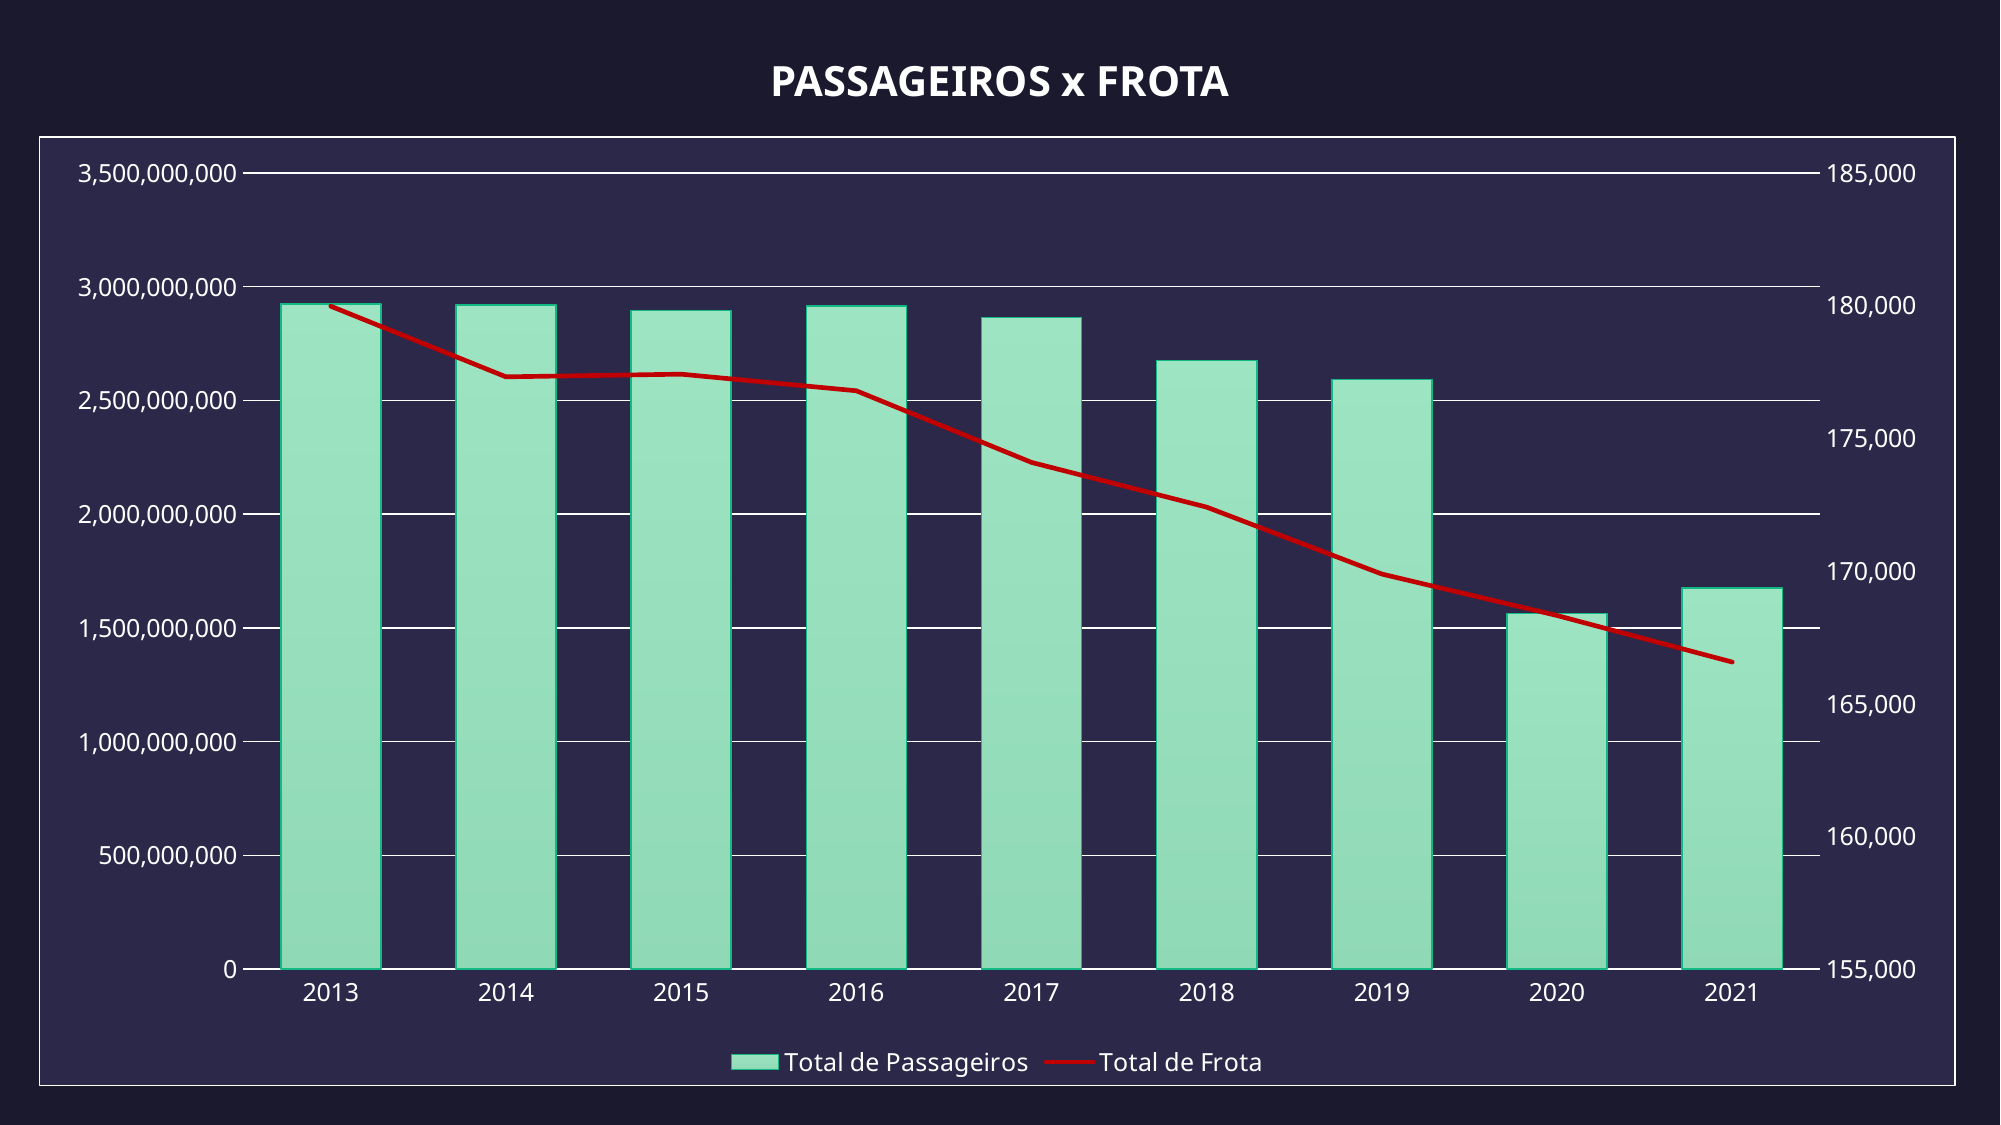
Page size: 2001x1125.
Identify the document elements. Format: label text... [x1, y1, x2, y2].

chart [38, 136, 1956, 1087]
text_box PASSAGEIROS x FROTA [755, 47, 1245, 112]
